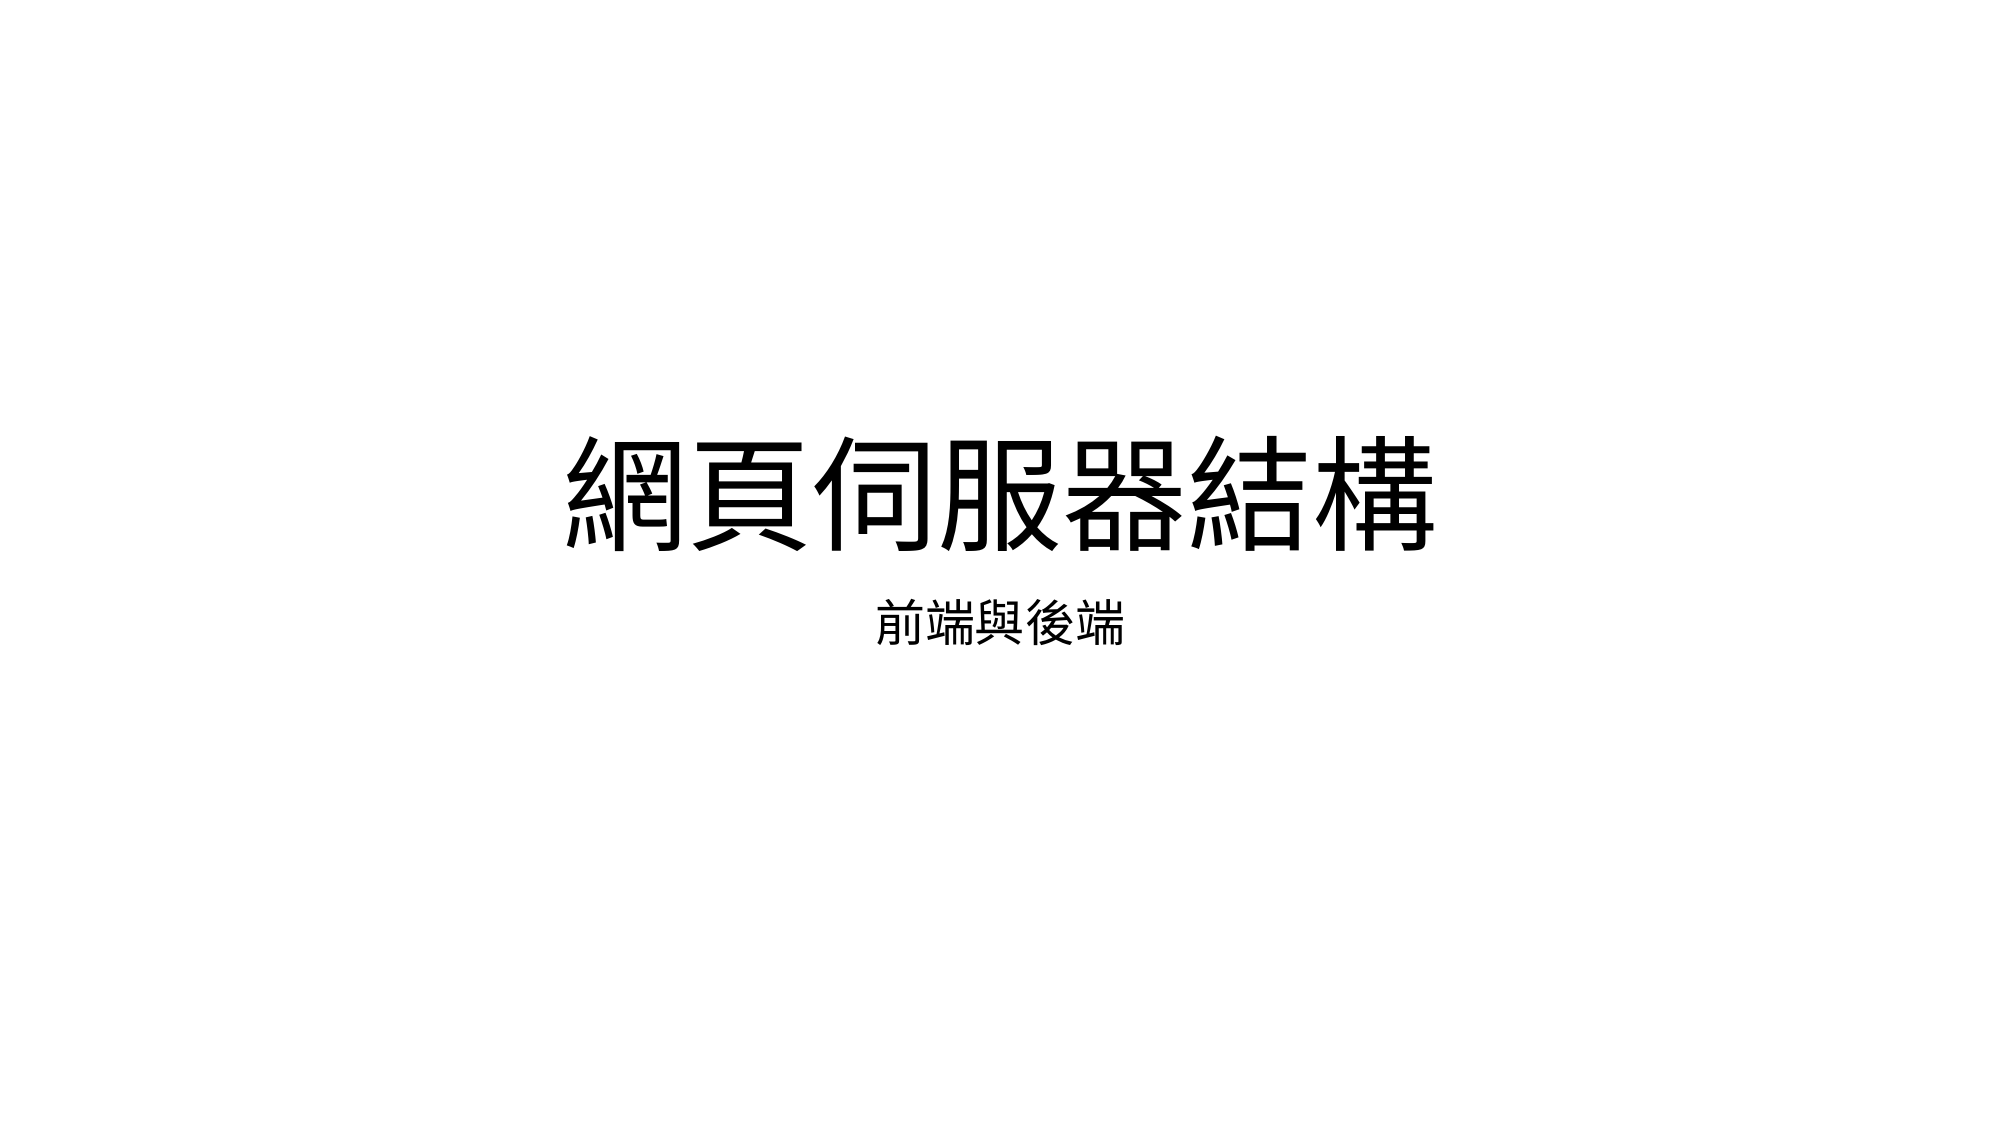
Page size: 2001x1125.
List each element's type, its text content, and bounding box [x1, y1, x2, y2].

title 網頁伺服器結構 [249, 184, 1750, 576]
subtitle 前端與後端 [249, 590, 1750, 863]
